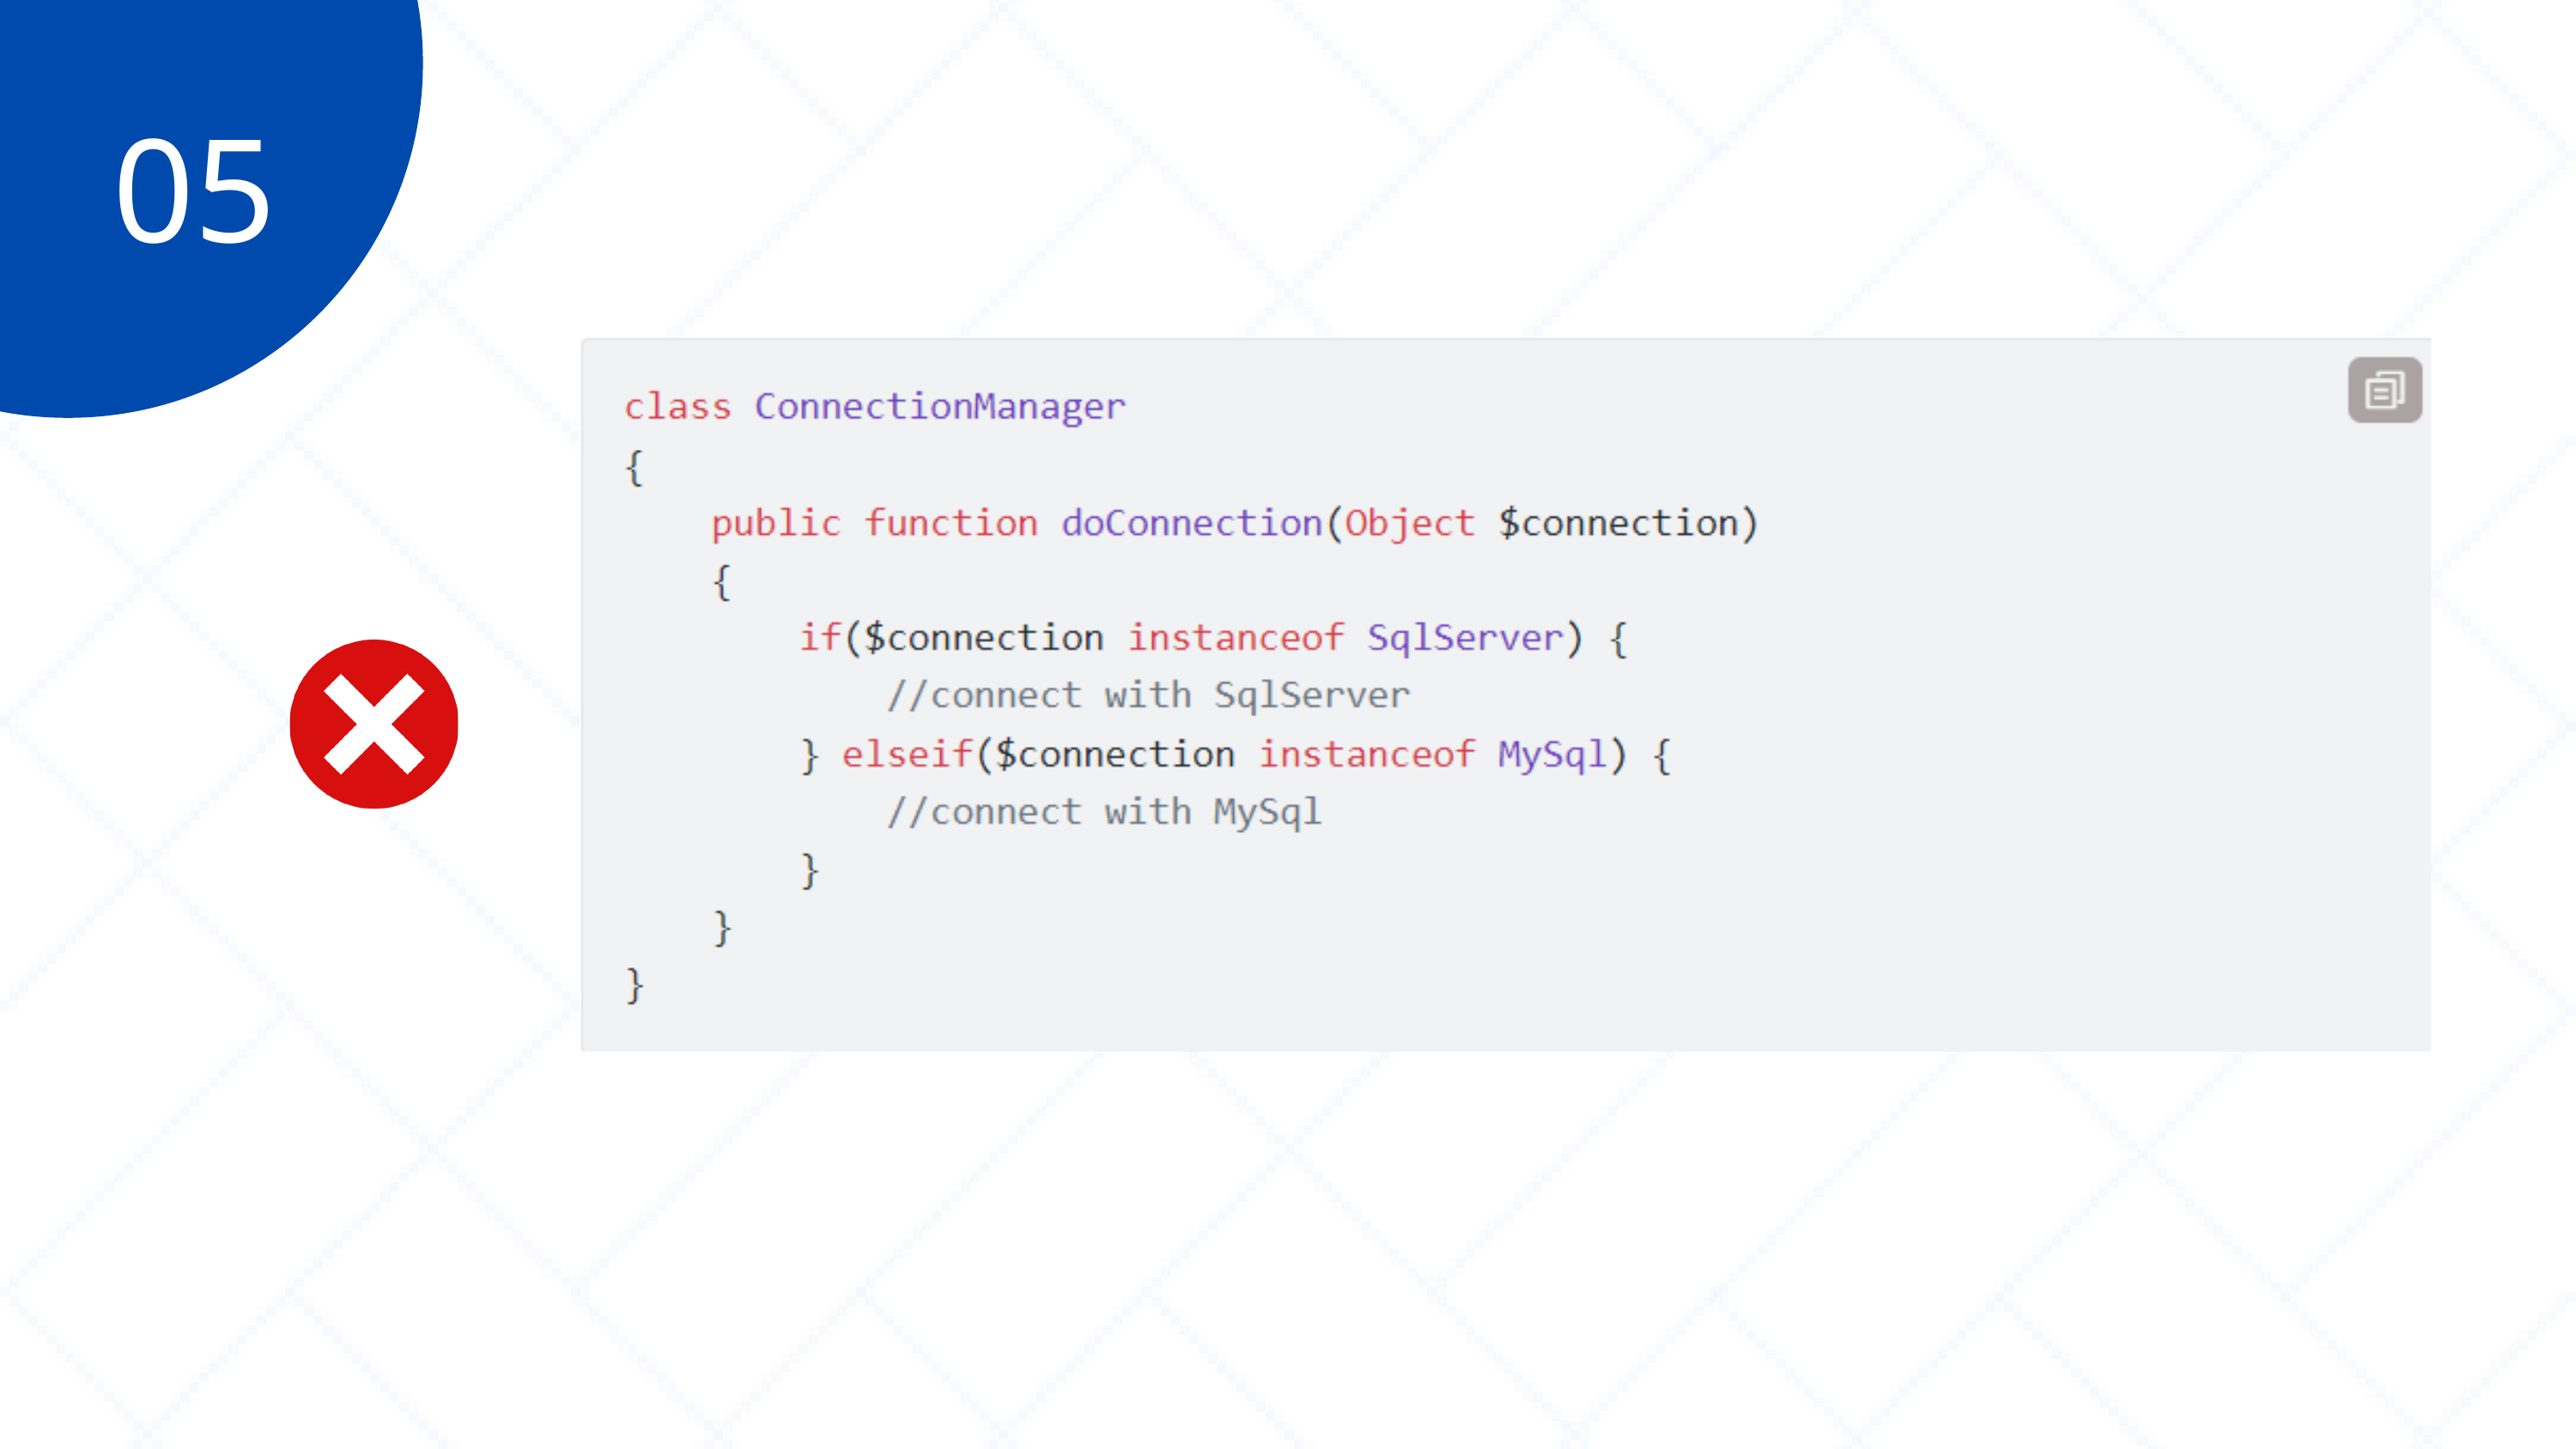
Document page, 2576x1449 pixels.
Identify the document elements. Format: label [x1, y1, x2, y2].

text_box [0, 0, 2576, 1449]
text_box [0, 0, 423, 418]
